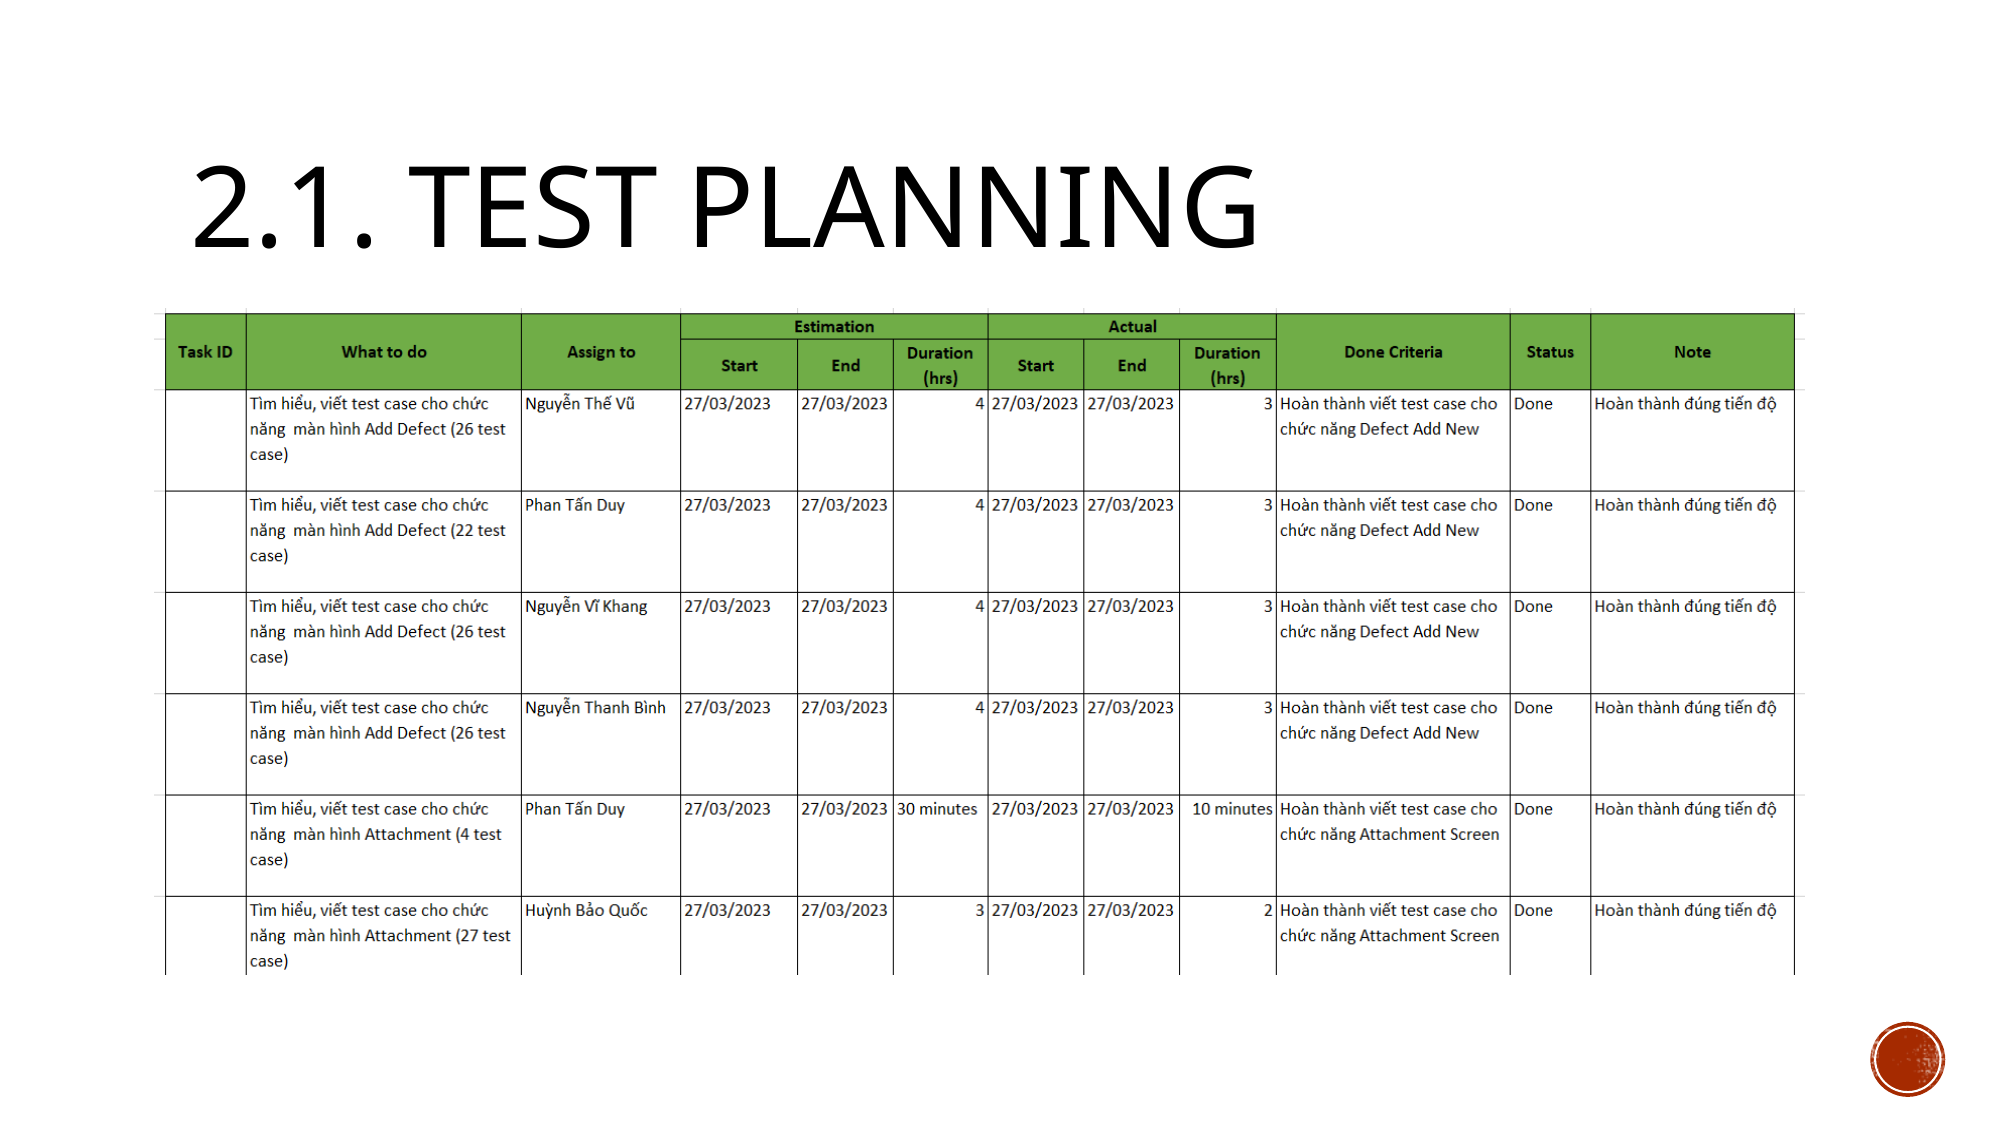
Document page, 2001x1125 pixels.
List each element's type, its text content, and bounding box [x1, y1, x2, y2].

title 2.1. Test planning [175, 79, 1826, 344]
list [156, 310, 1804, 973]
